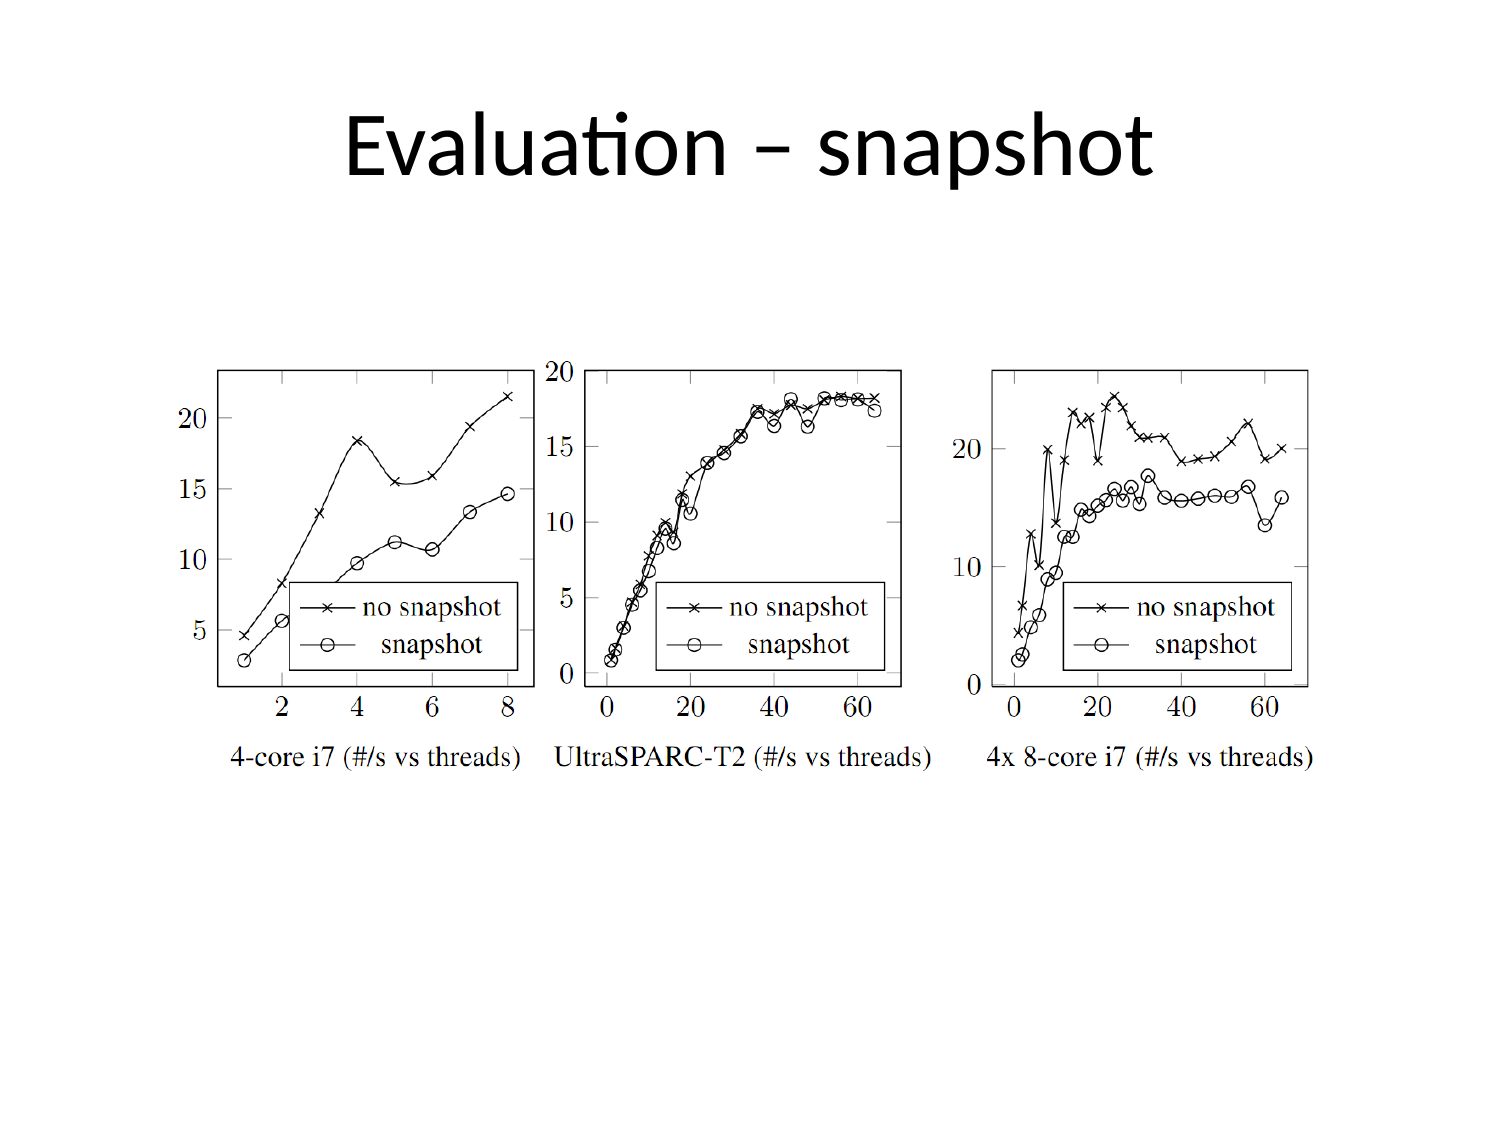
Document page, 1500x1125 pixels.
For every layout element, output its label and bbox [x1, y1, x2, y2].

picture [125, 336, 1353, 815]
title [75, 45, 1425, 233]
